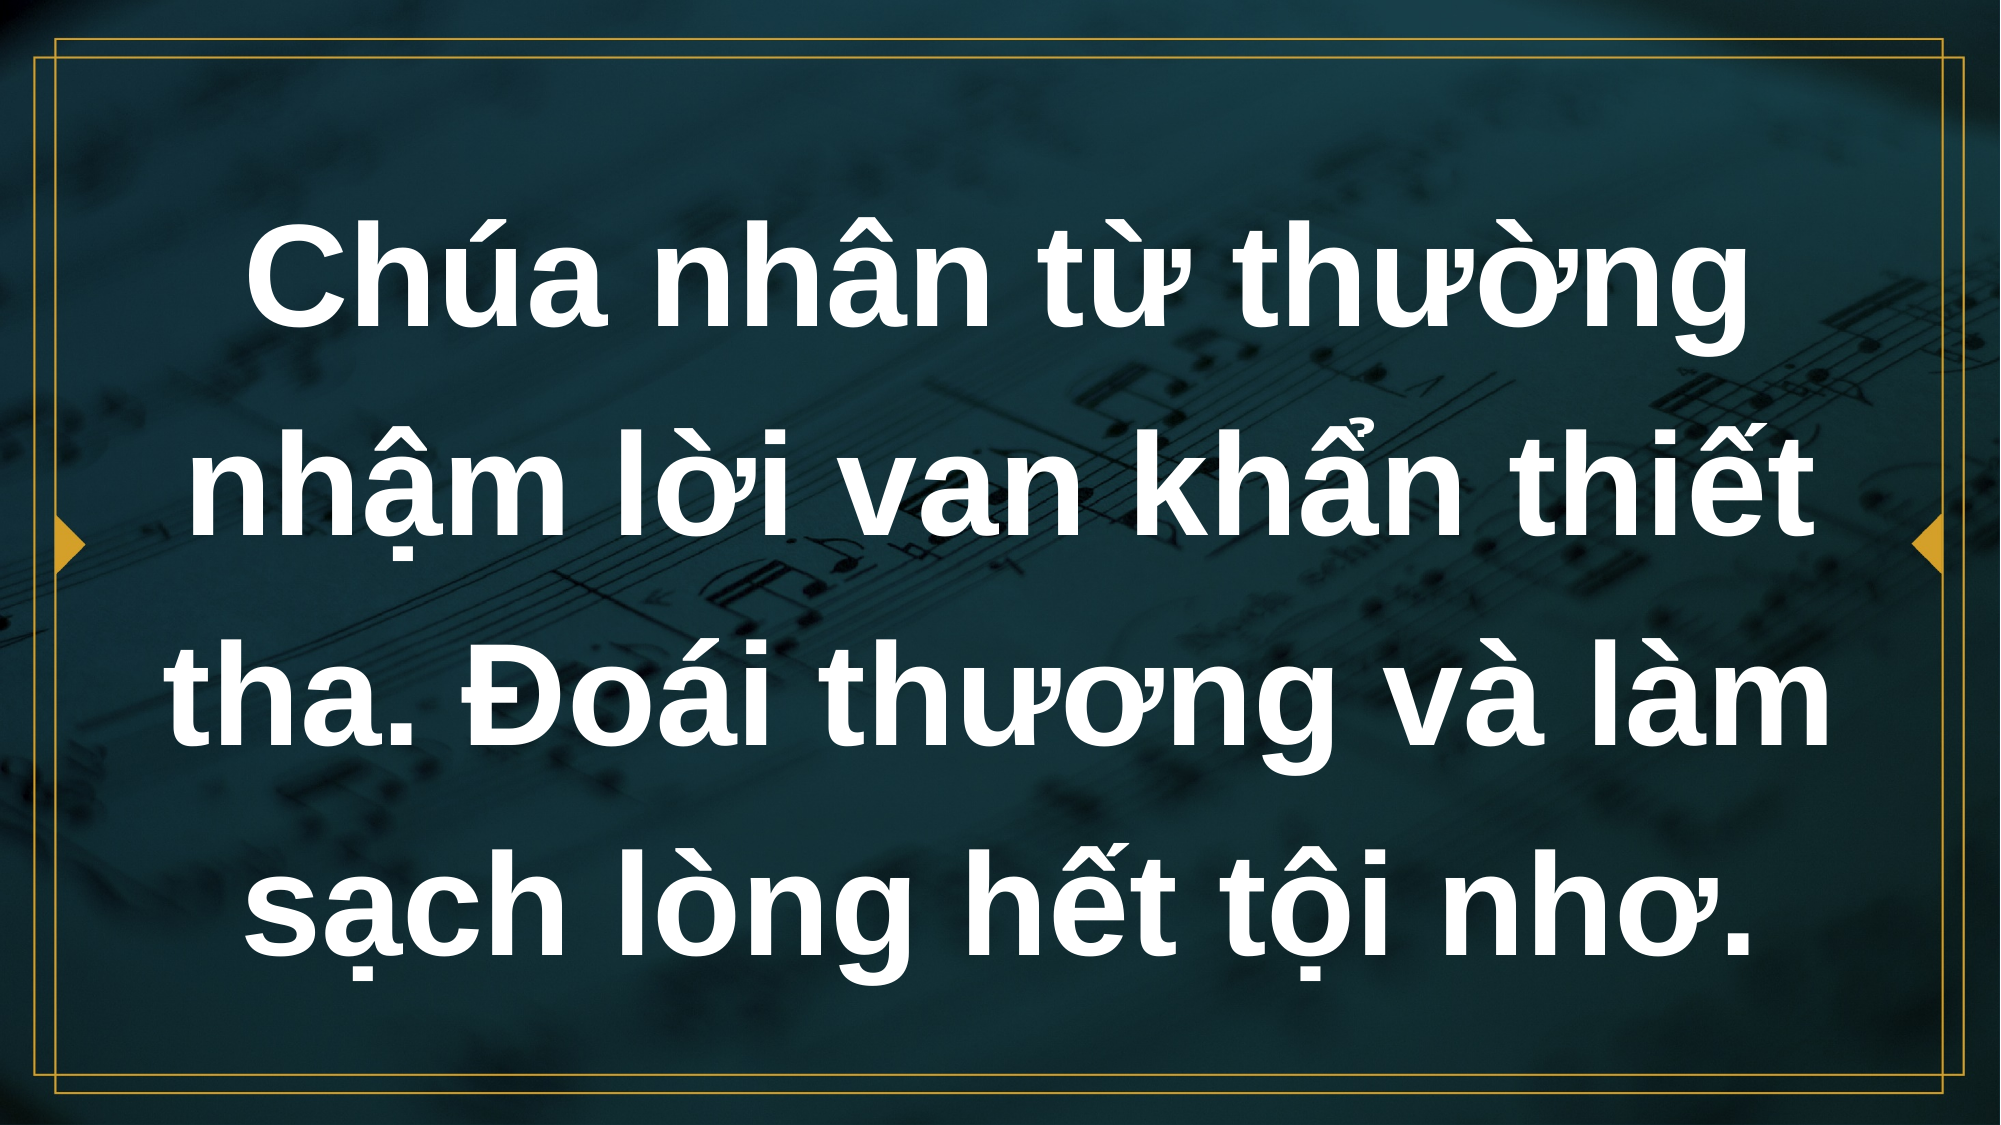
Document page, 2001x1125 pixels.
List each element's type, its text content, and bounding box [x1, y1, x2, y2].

title Chúa nhân từ thường nhậm lời van khẩn thiết tha. Đoái thương và làm sạch lòng hết tội nhơ. [55, 53, 1945, 1077]
picture [0, 0, 2000, 1125]
